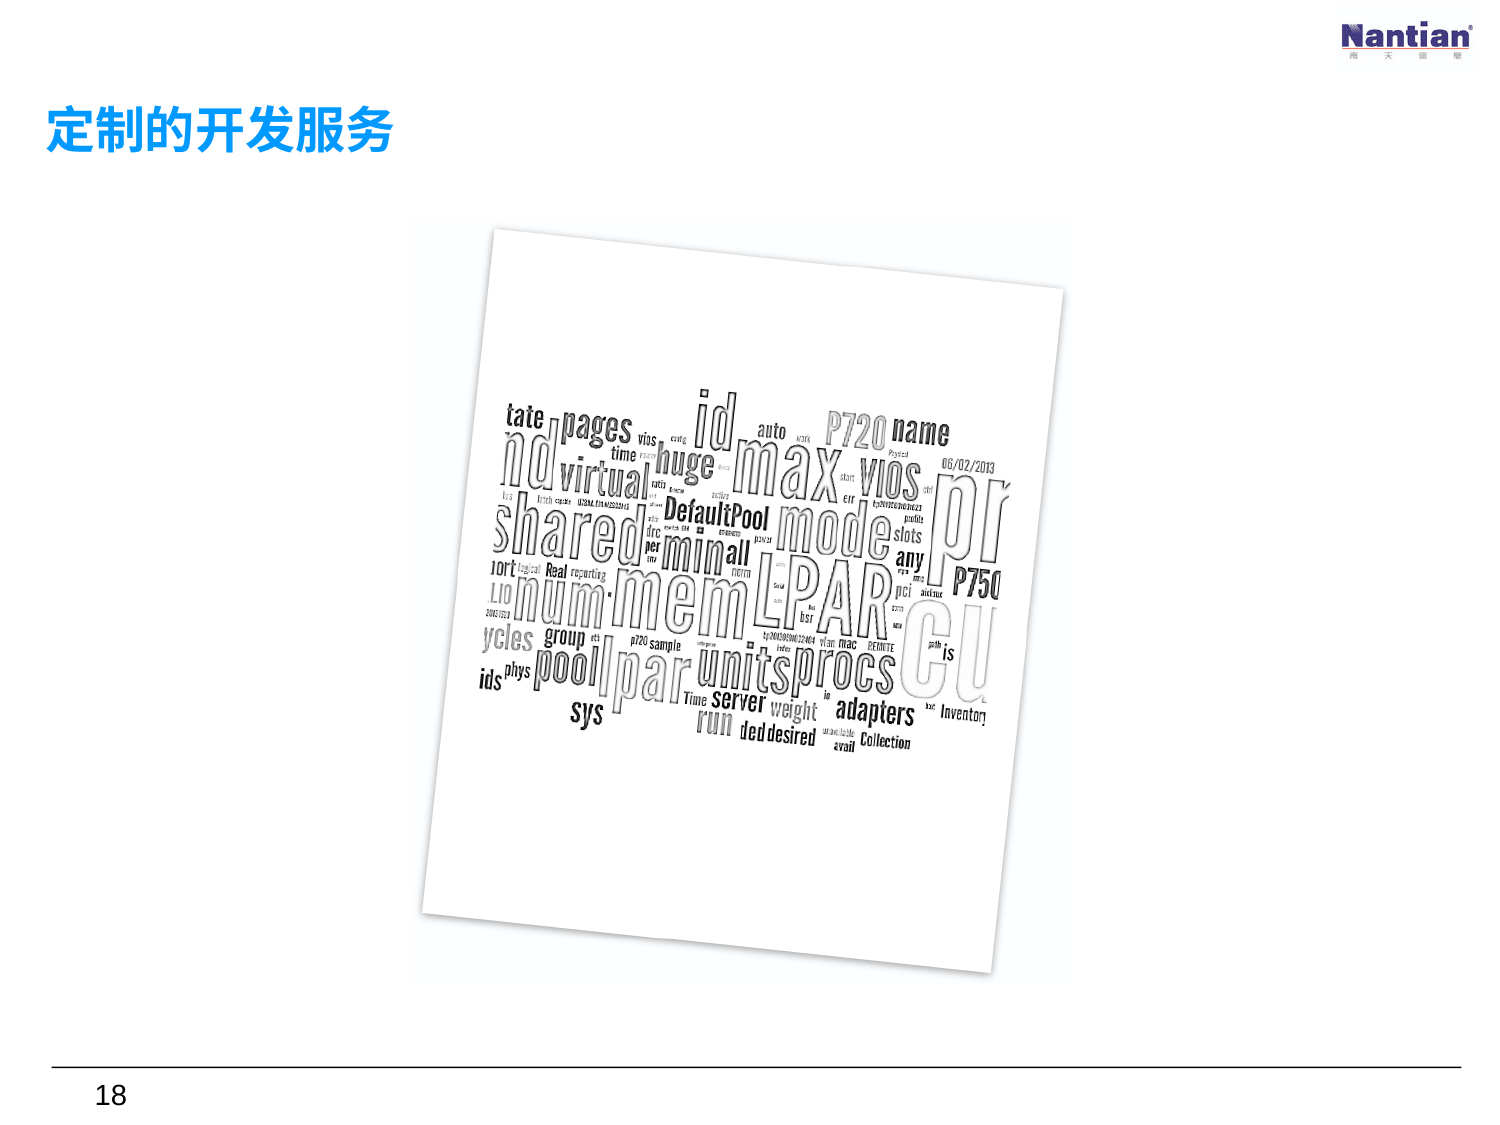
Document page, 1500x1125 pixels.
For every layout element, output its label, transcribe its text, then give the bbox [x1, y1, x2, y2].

title 定制的开发服务 [29, 97, 1456, 198]
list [410, 219, 1074, 986]
slide_number 18 [38, 1068, 143, 1125]
picture [1334, 1, 1477, 72]
